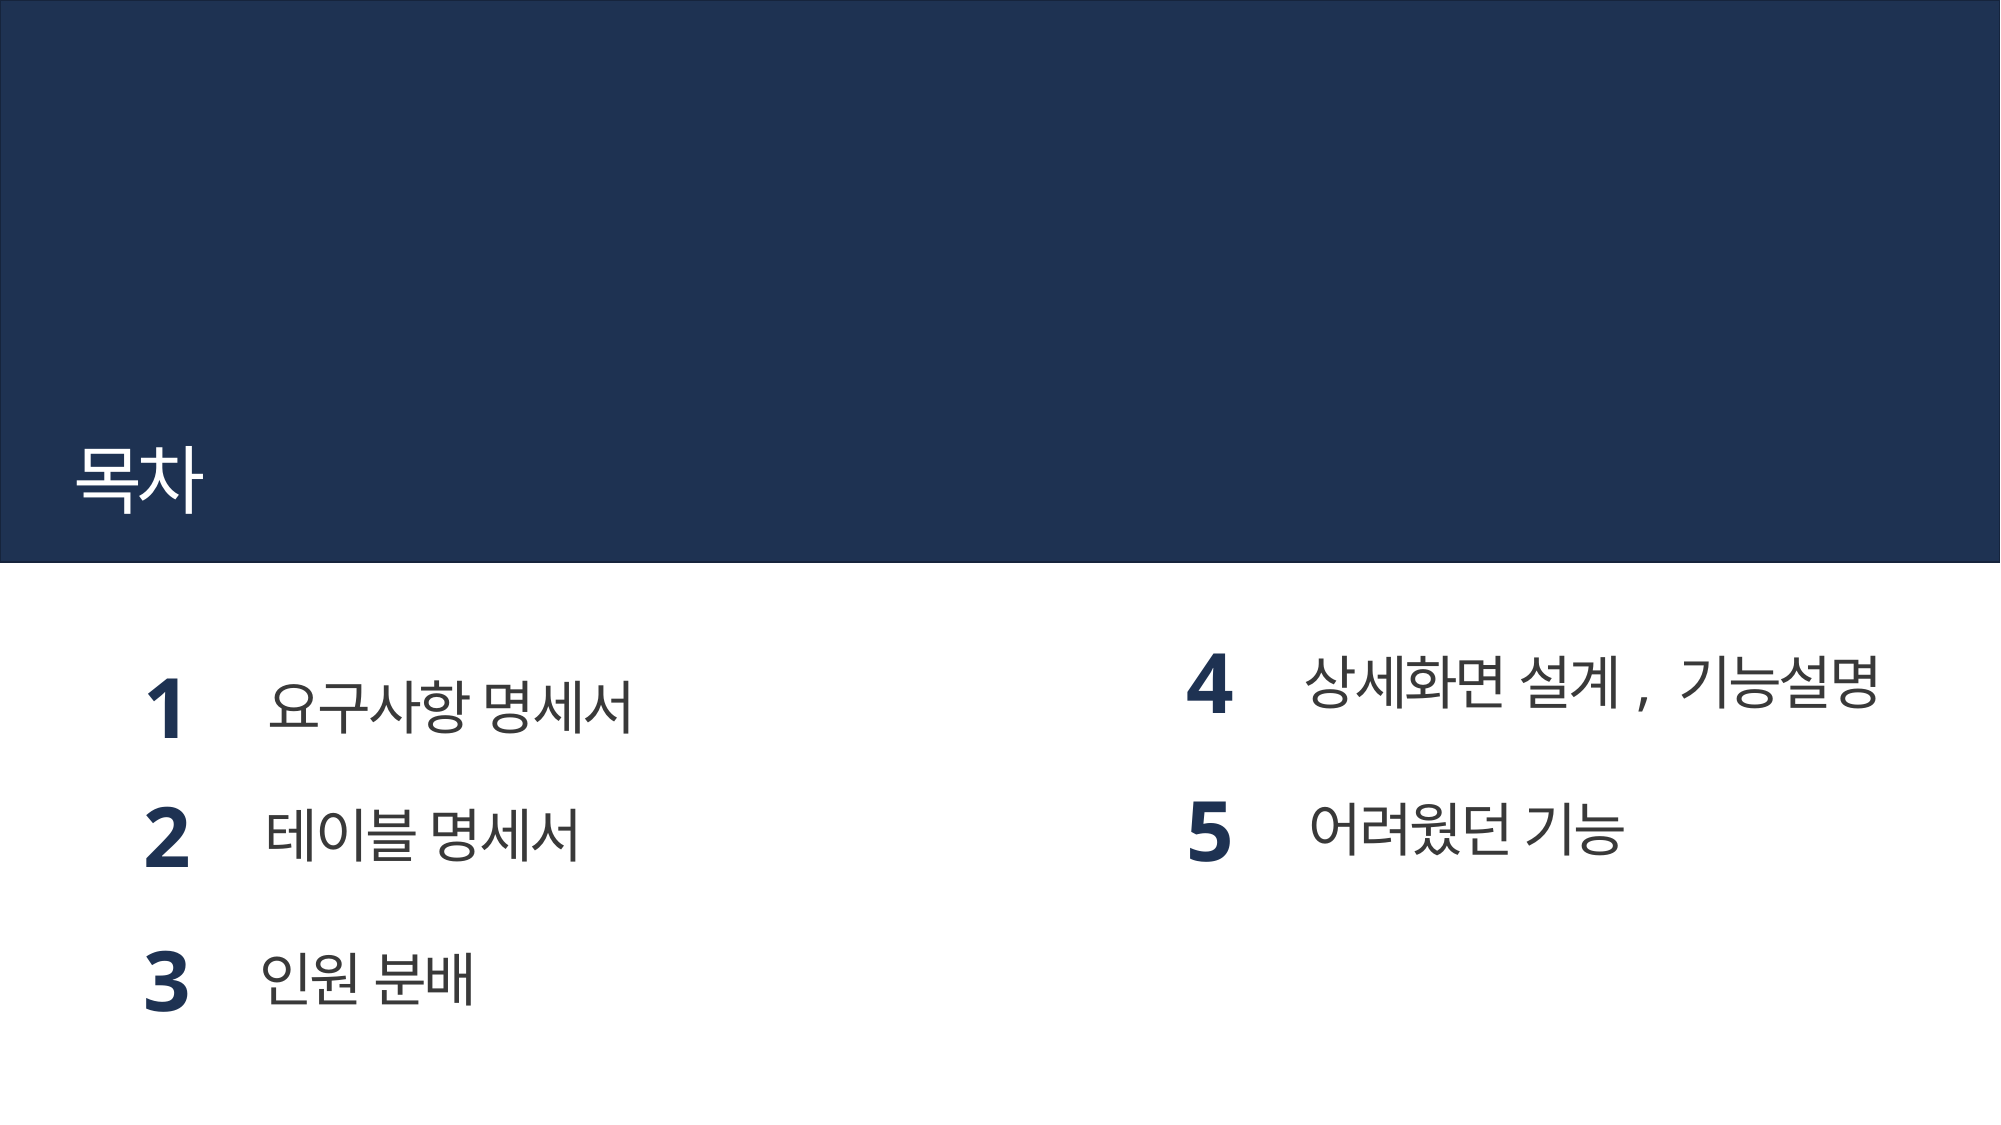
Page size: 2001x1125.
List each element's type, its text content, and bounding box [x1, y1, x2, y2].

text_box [1170, 770, 1660, 887]
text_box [126, 648, 671, 765]
text_box 목차 [58, 426, 221, 532]
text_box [126, 920, 504, 1037]
text_box [0, 0, 2000, 563]
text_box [126, 776, 616, 893]
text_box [1170, 623, 1910, 740]
